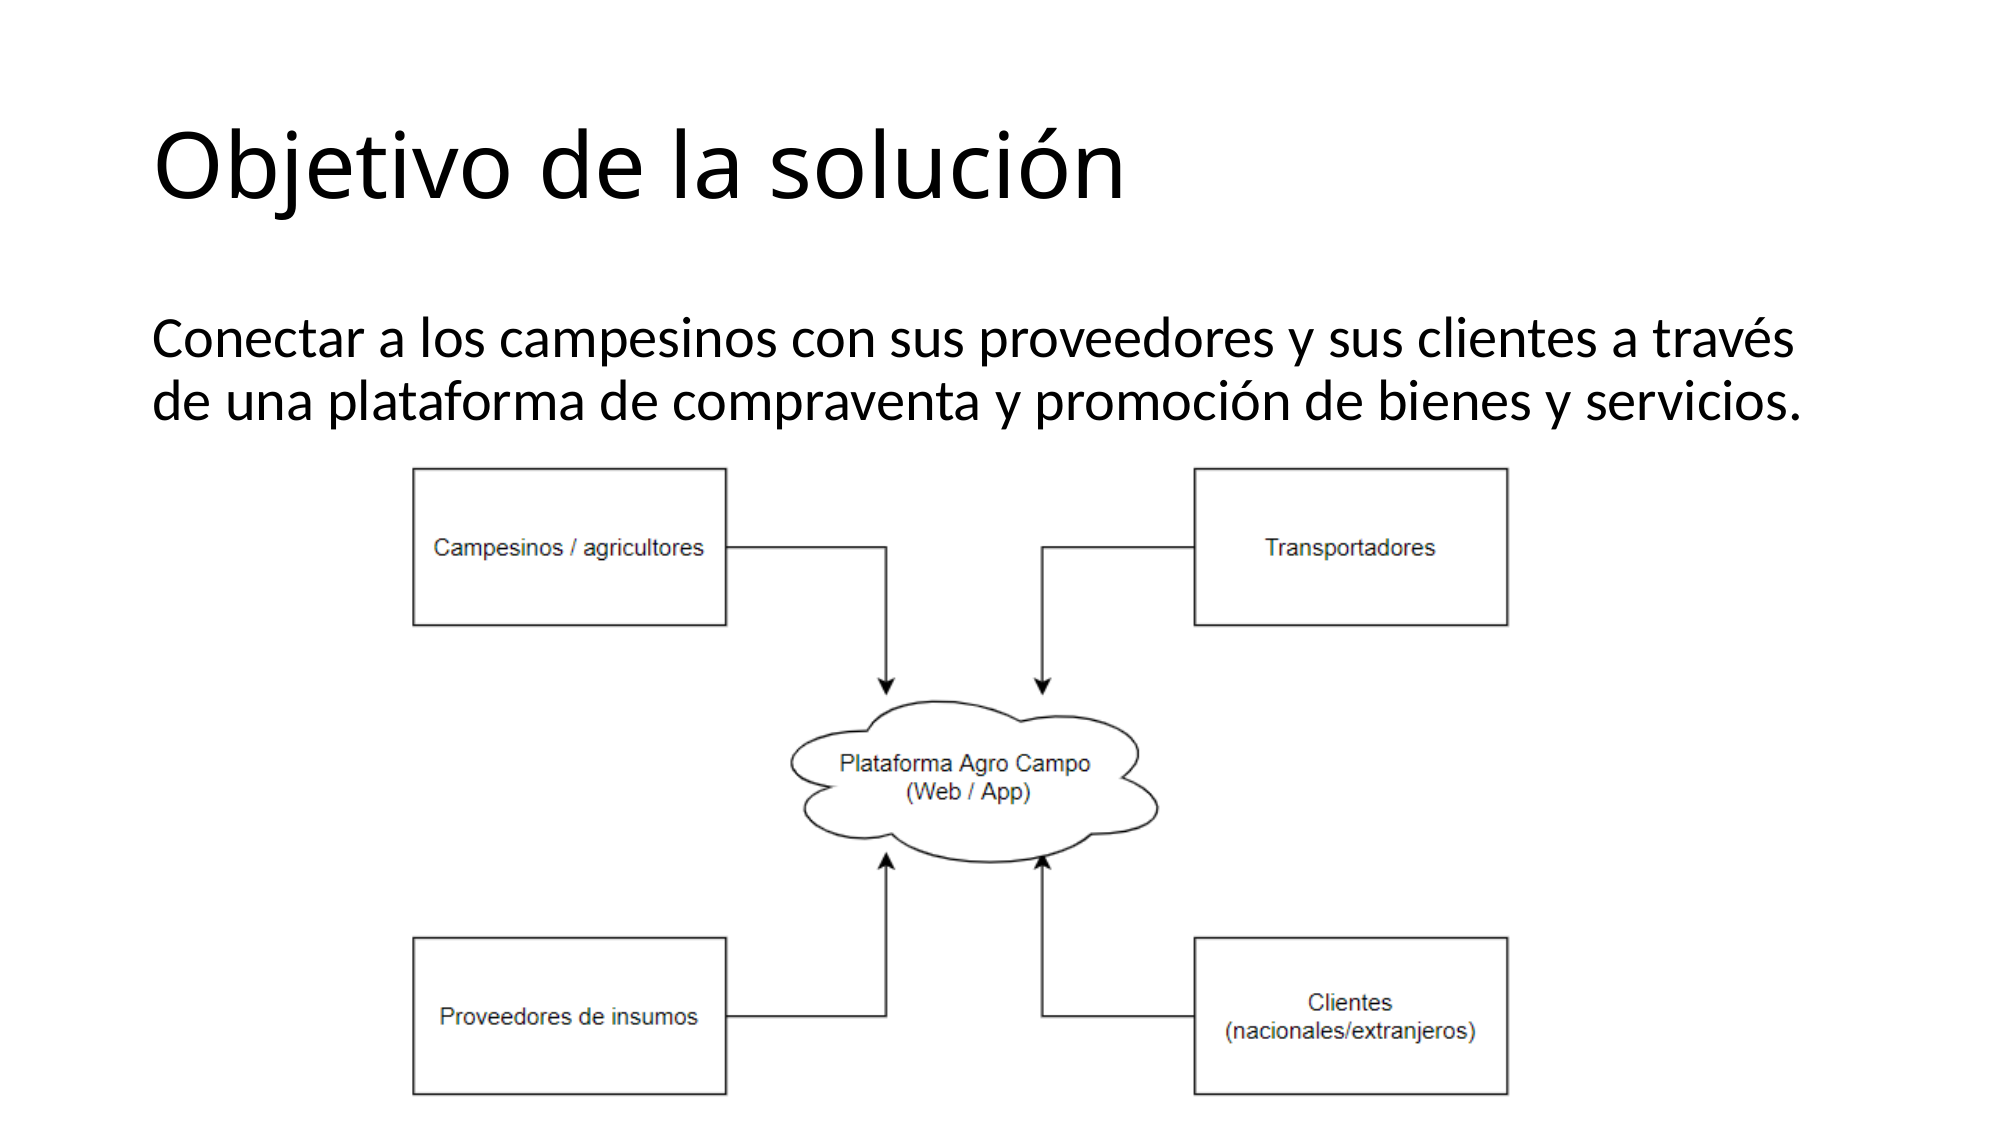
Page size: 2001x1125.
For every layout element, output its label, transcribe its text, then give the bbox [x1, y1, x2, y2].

picture [397, 448, 1533, 1114]
list Conectar a los campesinos con sus proveedores y sus clientes a través de una plataforma de compraventa y promoción de bienes y servicios. [137, 299, 1863, 1014]
title Objetivo de la solución [137, 59, 1863, 278]
